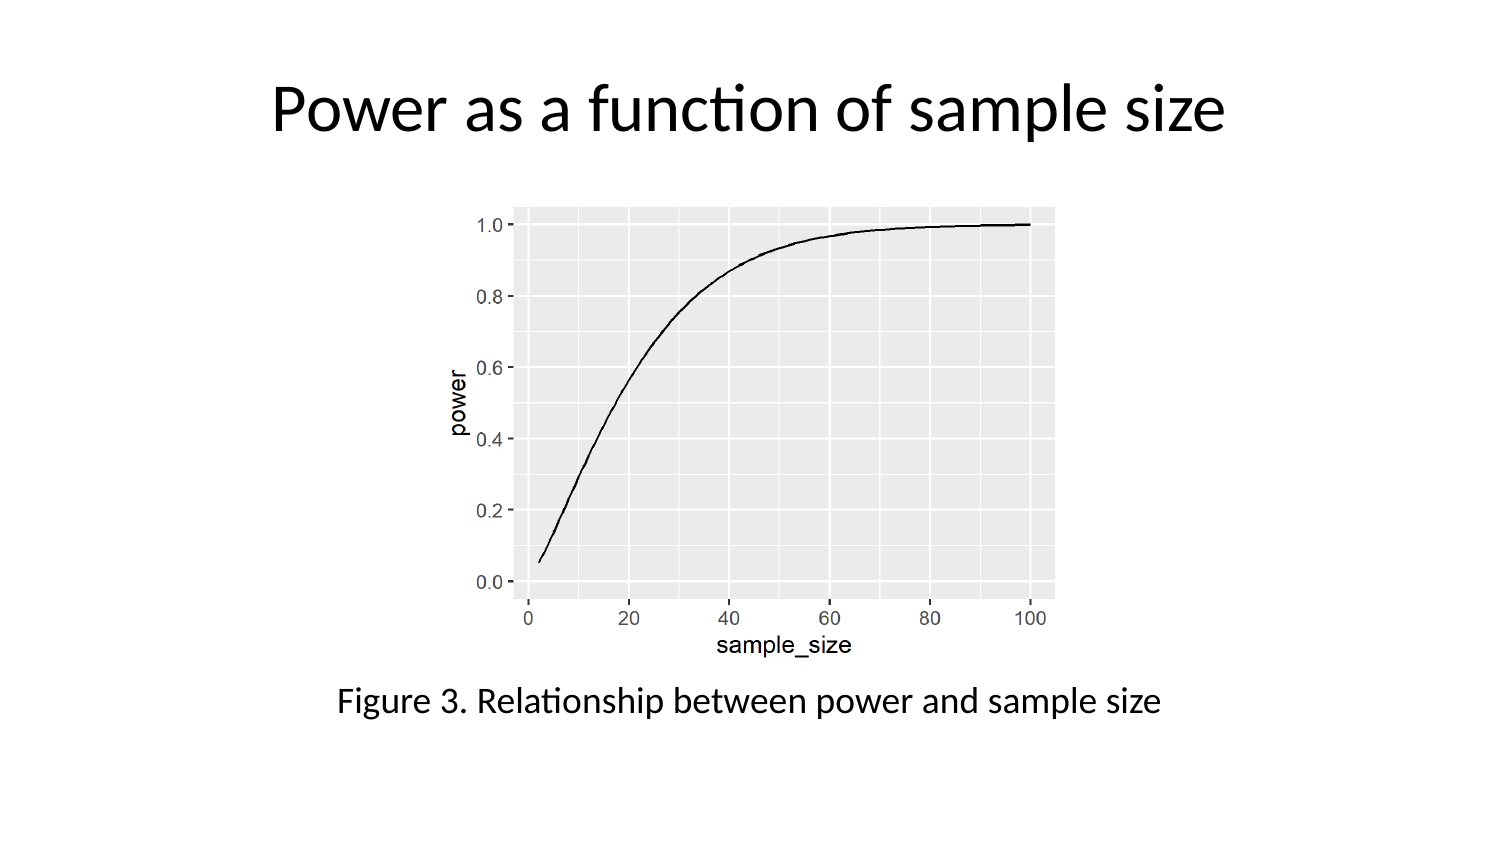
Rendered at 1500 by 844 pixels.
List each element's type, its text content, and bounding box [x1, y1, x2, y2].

picture [435, 195, 1067, 669]
title Power as a function of sample size [75, 33, 1425, 175]
text_box Figure 3. Relationship between power and sample size [74, 668, 1425, 753]
